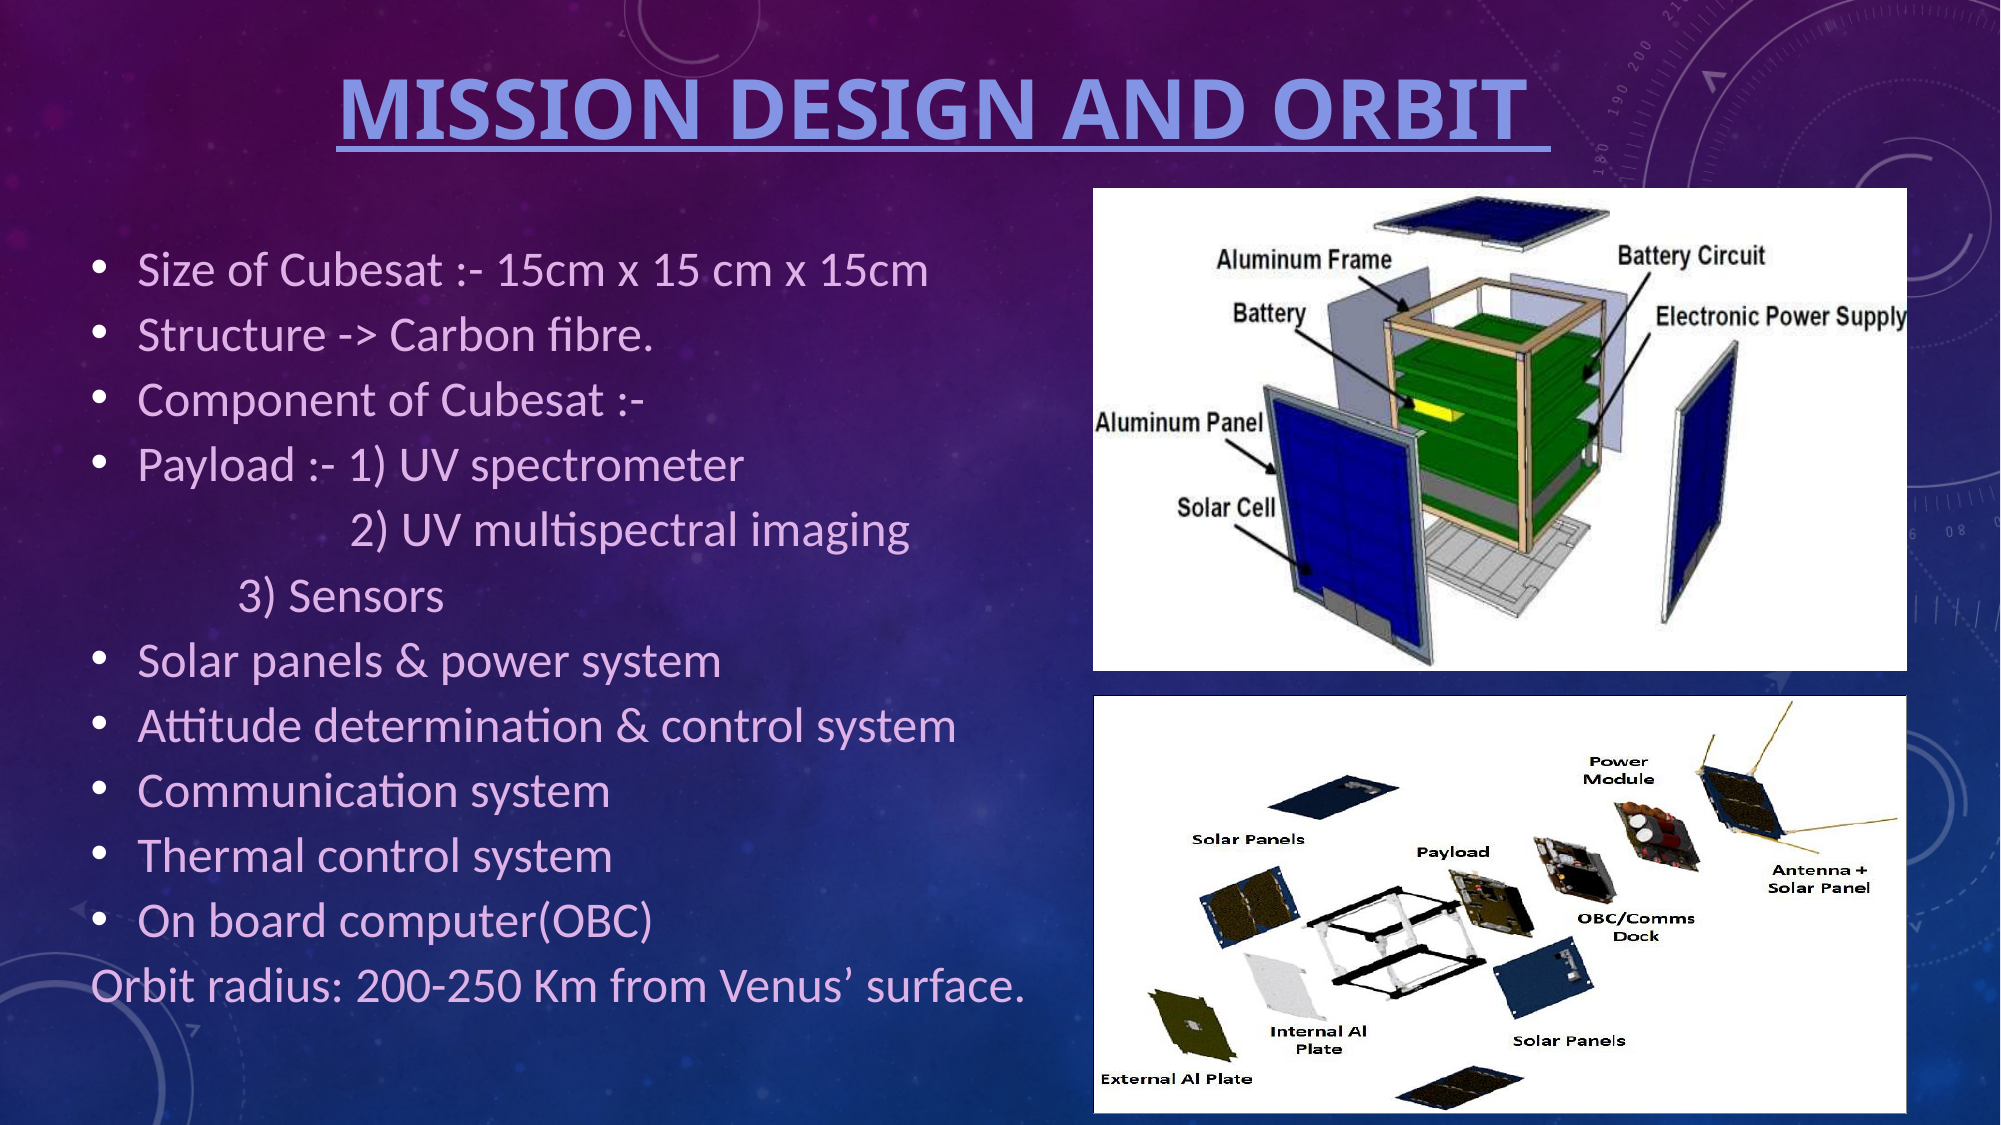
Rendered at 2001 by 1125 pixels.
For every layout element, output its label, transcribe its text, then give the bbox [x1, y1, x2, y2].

picture [0, 0, 2001, 1125]
list Size of Cubesat :- 15cm x 15 cm x 15cm Structure -> Carbon fibre. Component of Cubesat :- Payload :- 1) UV spectrometer 2) UV multispectral imaging 3) Sensors Solar panels & power system Attitude determination & control system Communication system Thermal control system On board computer(OBC) Orbit radius: 200-250 Km from Venus’ surface. [75, 228, 1738, 1047]
title Mission design and orbit [112, 0, 1775, 226]
